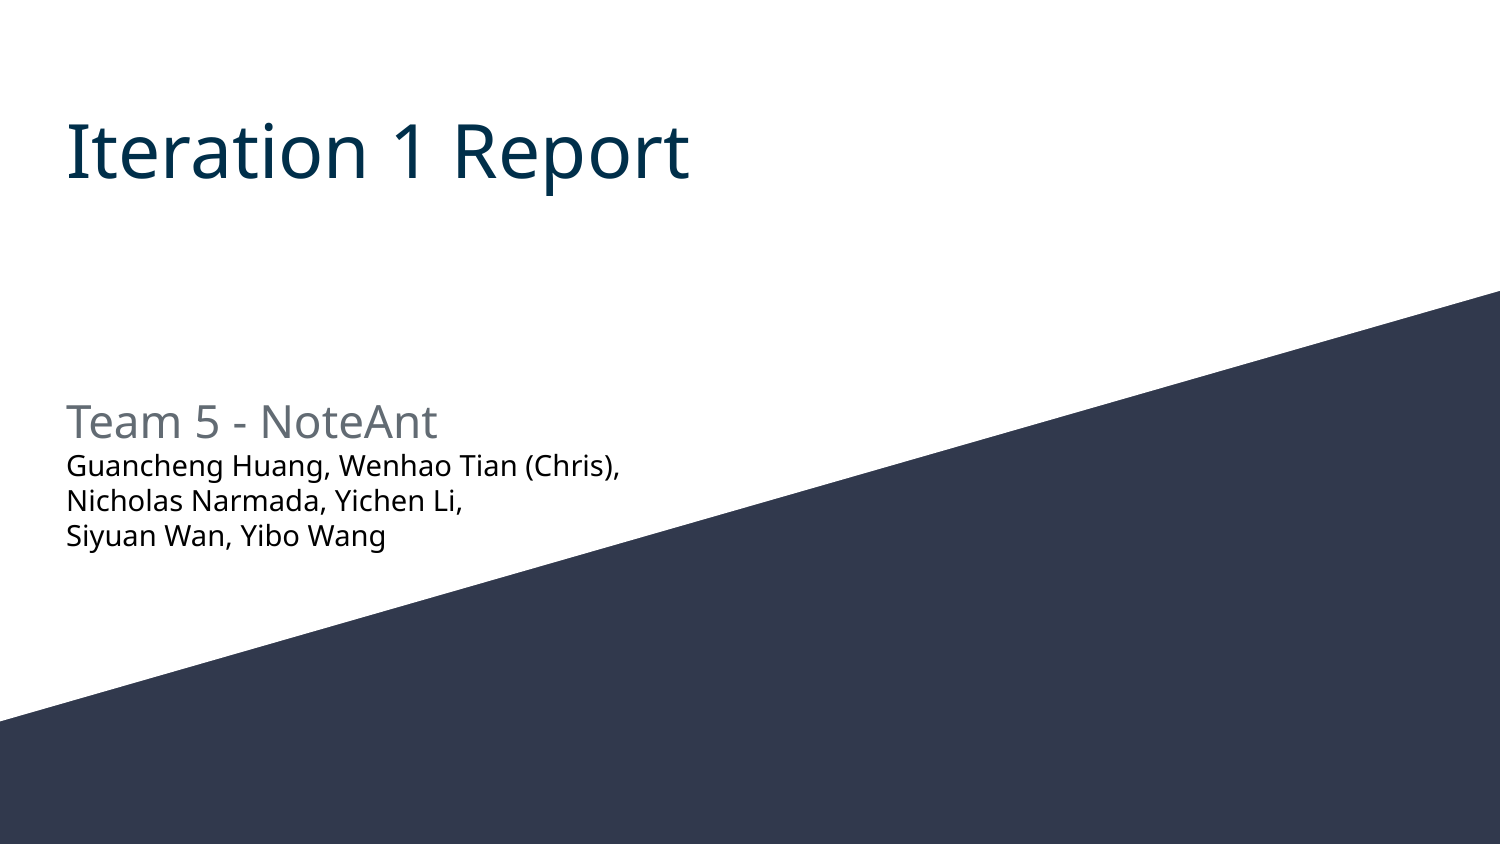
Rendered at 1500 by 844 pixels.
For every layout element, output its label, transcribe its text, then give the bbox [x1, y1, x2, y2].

title Iteration 1 Report [51, 88, 1449, 299]
subtitle Team 5 - NoteAnt Guancheng Huang, Wenhao Tian (Chris), Nicholas Narmada, Yichen Li, Siyuan Wan, Yibo Wang [51, 377, 1449, 595]
